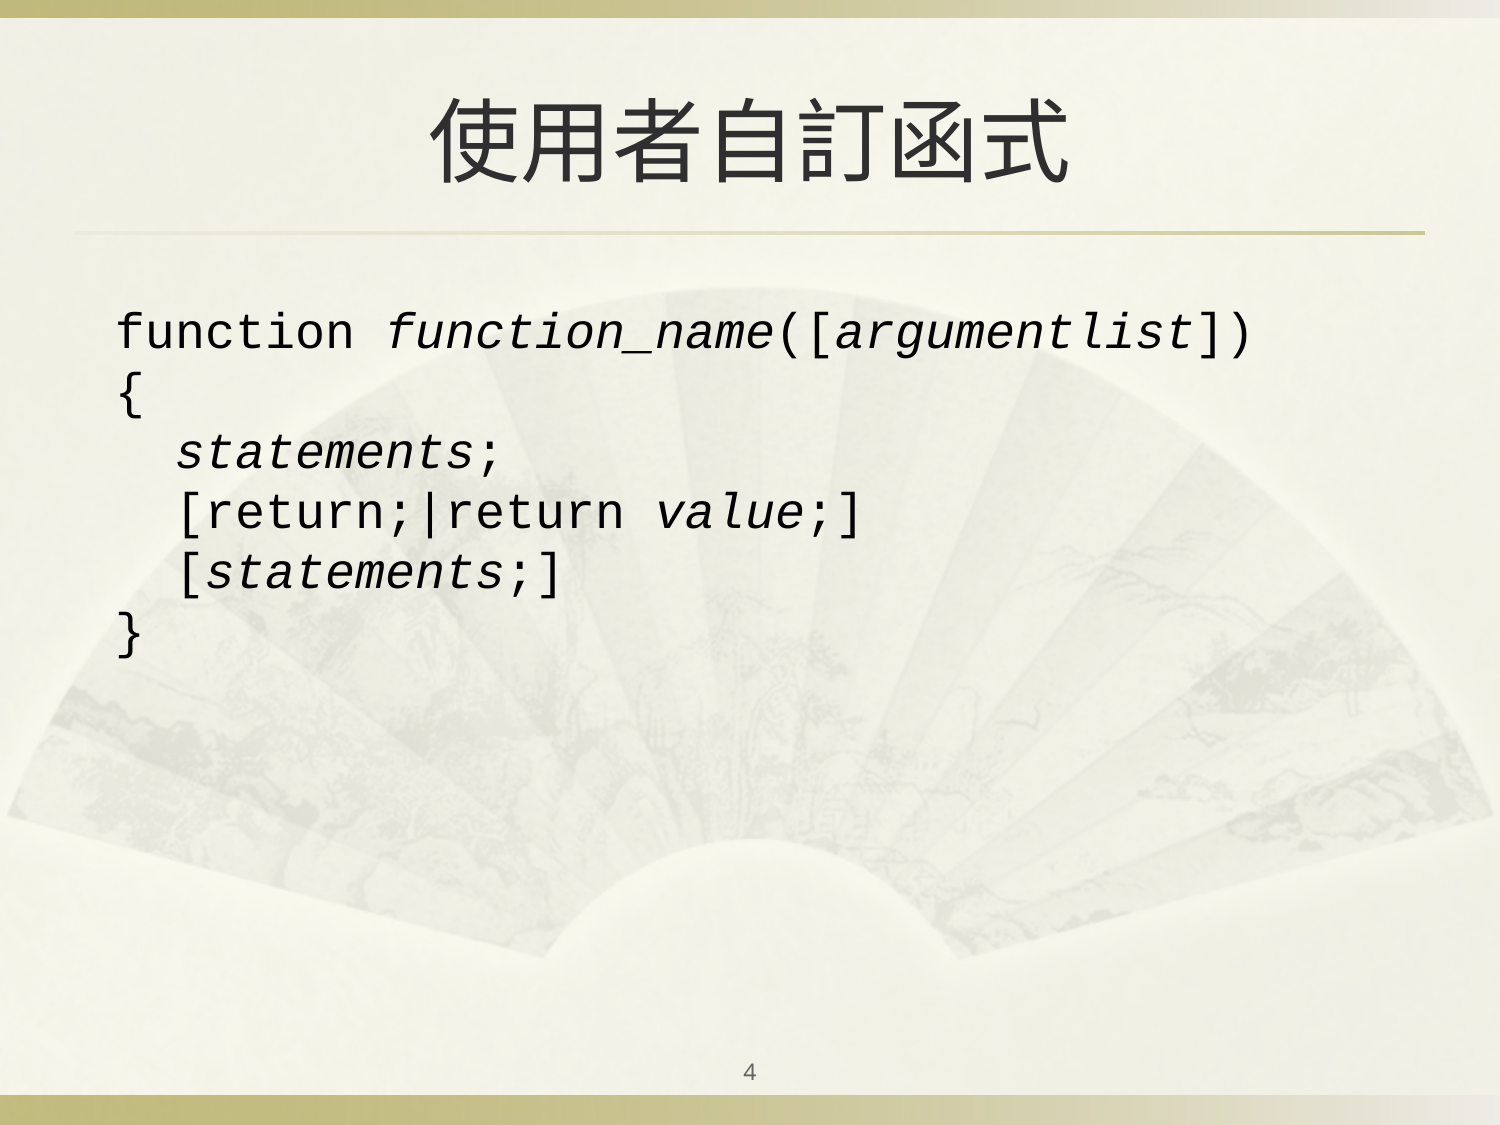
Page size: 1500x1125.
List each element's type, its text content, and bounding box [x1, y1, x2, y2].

slide_number 4 [675, 1050, 825, 1097]
text_box function function_name([argumentlist]) { statements; [return;|return value;] [statements;] } [100, 290, 1341, 666]
title 使用者自訂函式 [75, 45, 1425, 233]
